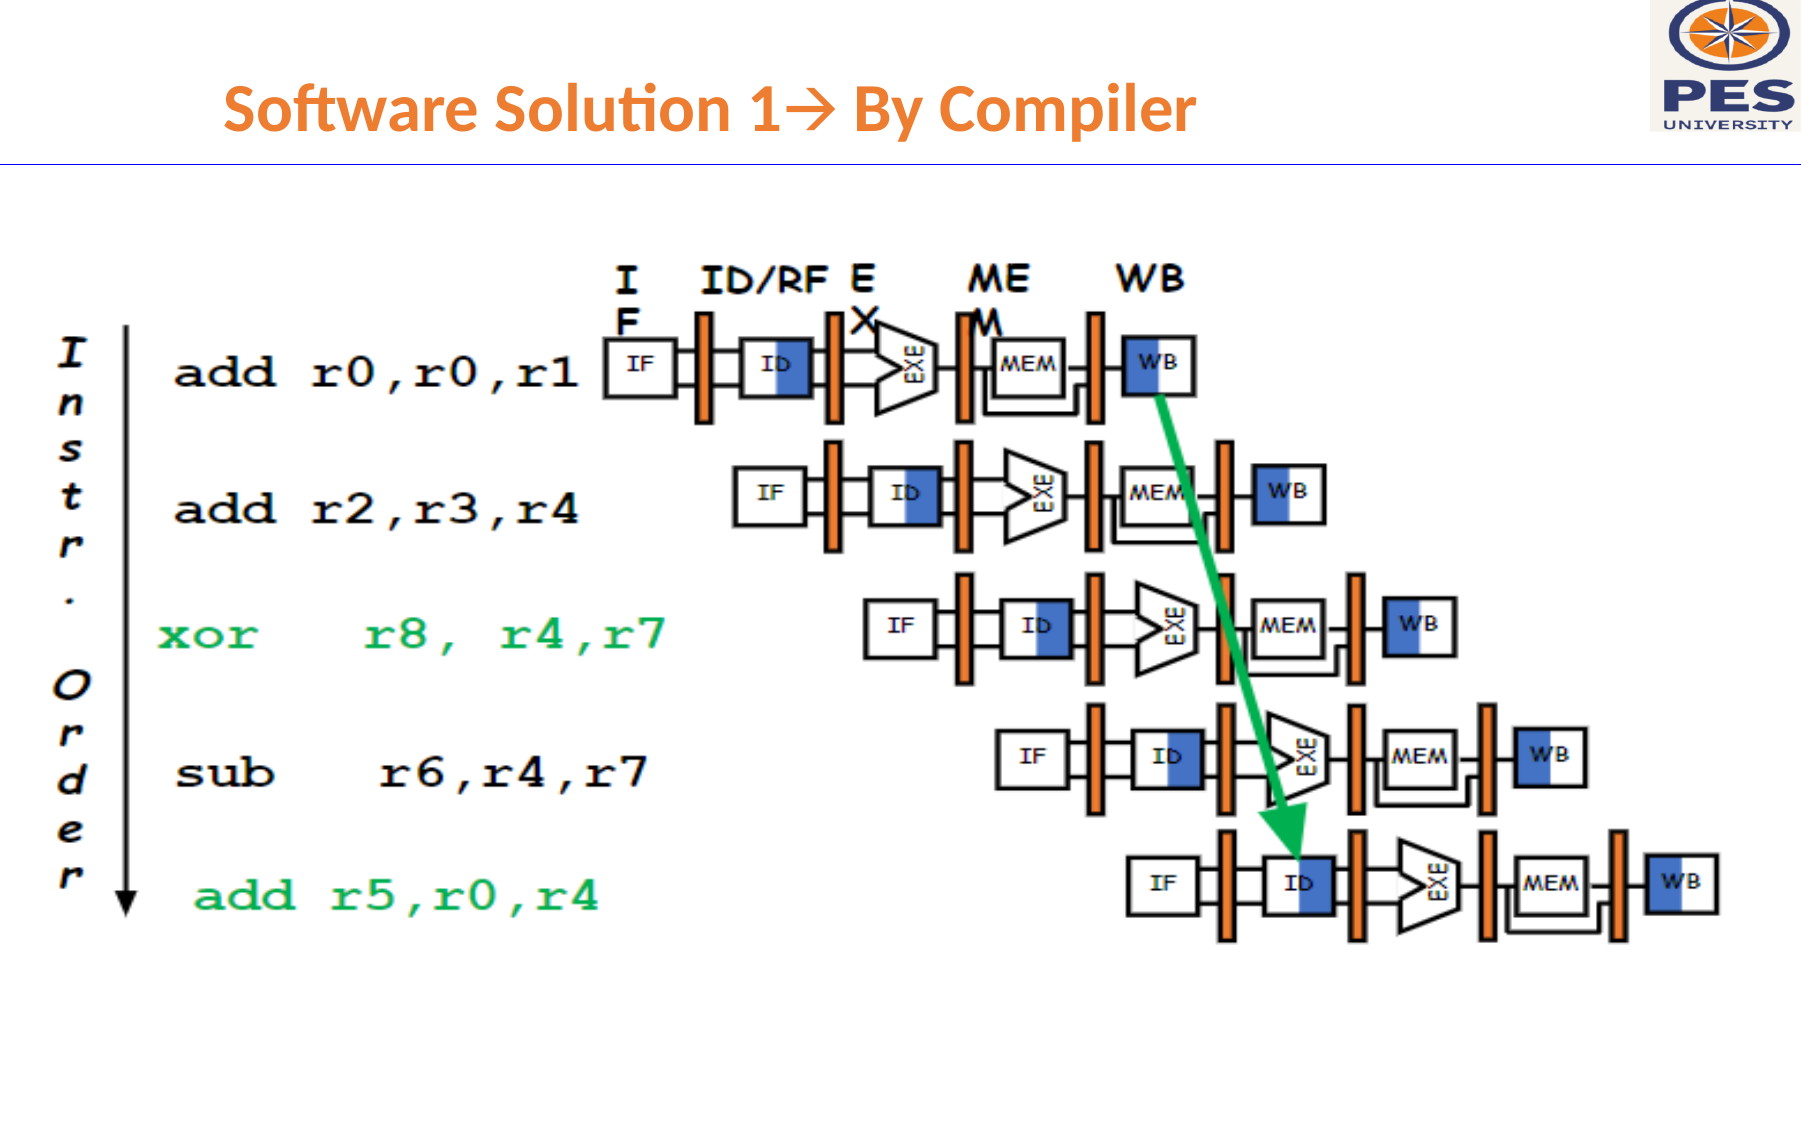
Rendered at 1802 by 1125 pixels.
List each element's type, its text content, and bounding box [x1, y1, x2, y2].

picture [26, 210, 1802, 993]
text_box Software Solution 1🡪 By Compiler [43, 55, 1381, 153]
picture [1650, 0, 1802, 132]
